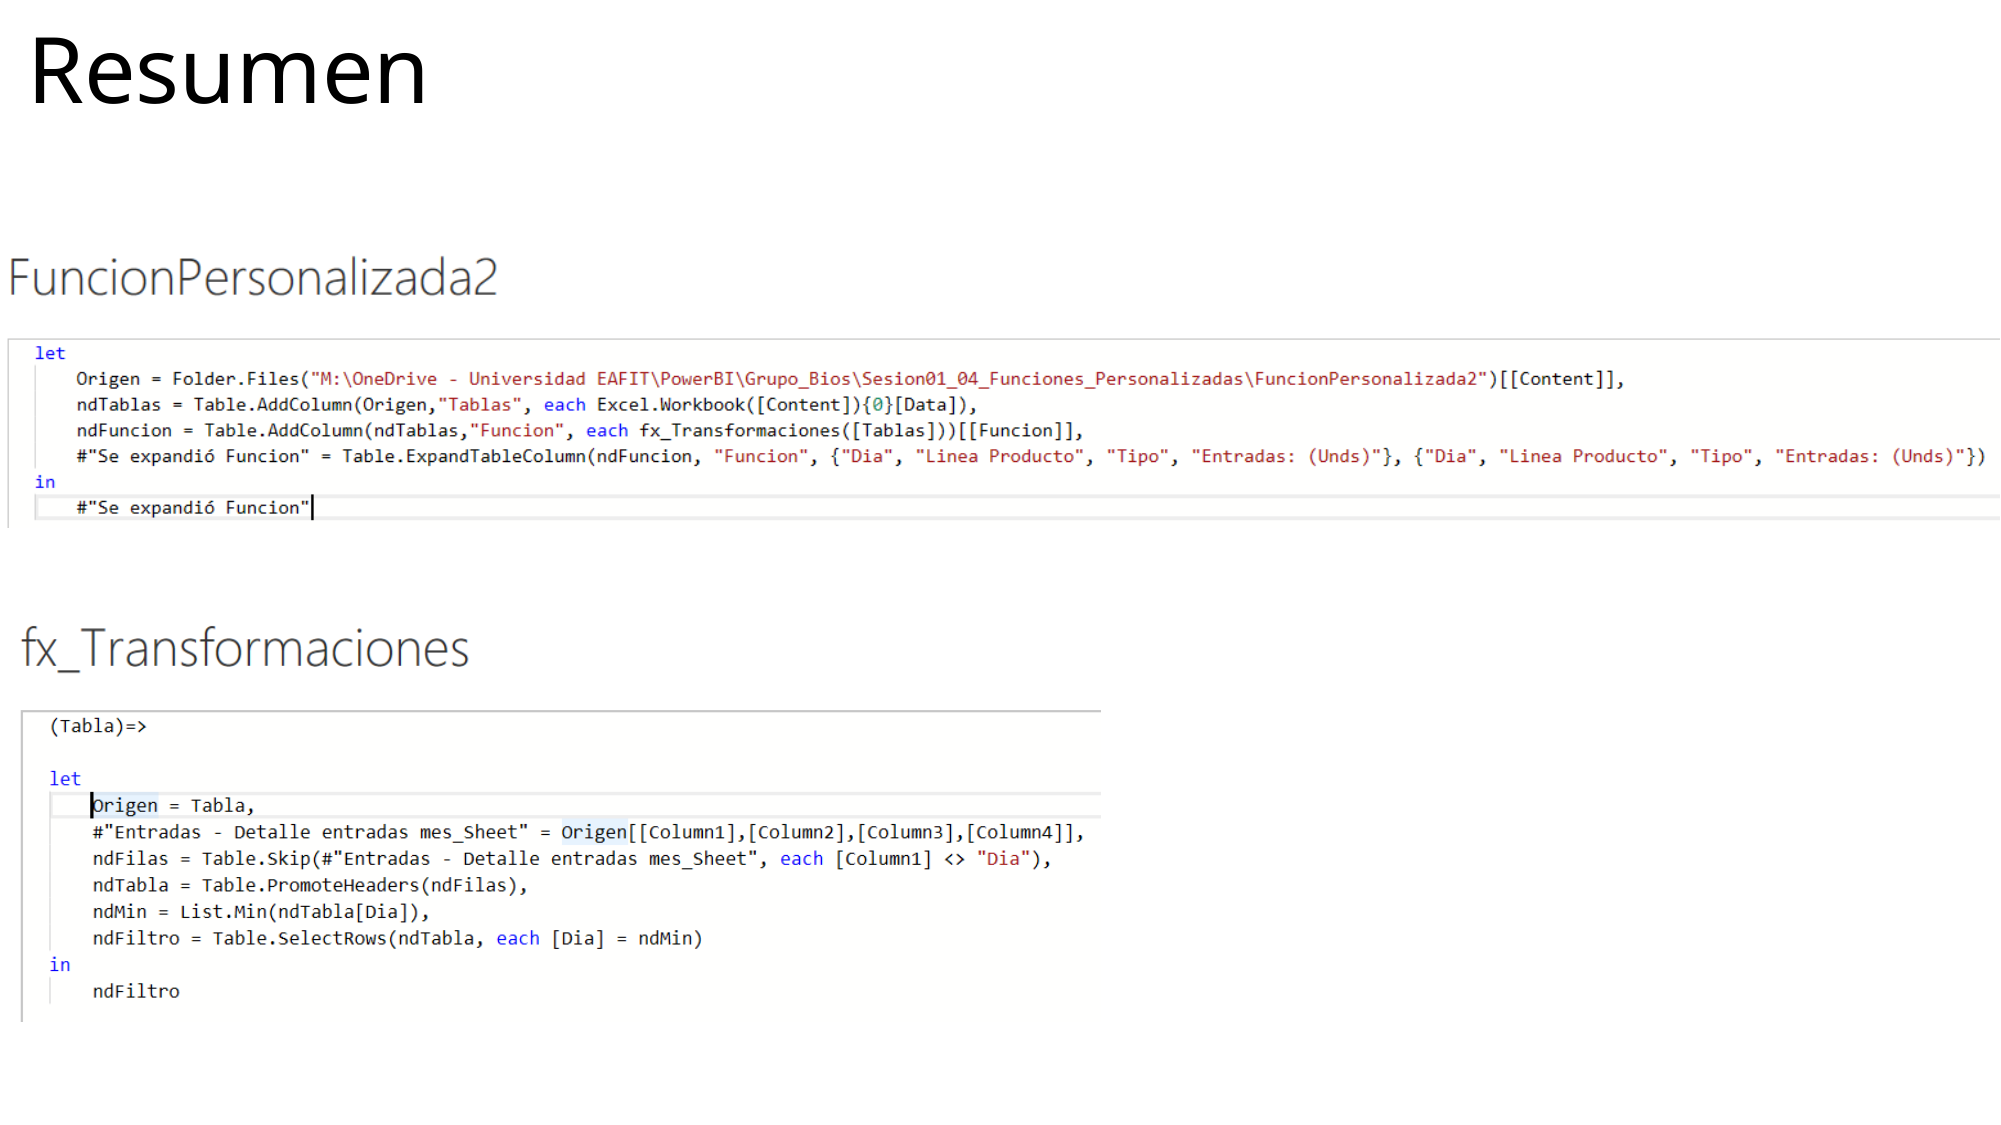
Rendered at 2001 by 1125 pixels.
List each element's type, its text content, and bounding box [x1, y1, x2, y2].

title Resumen [12, 15, 1950, 134]
picture [0, 250, 2000, 529]
picture [11, 615, 1102, 1022]
